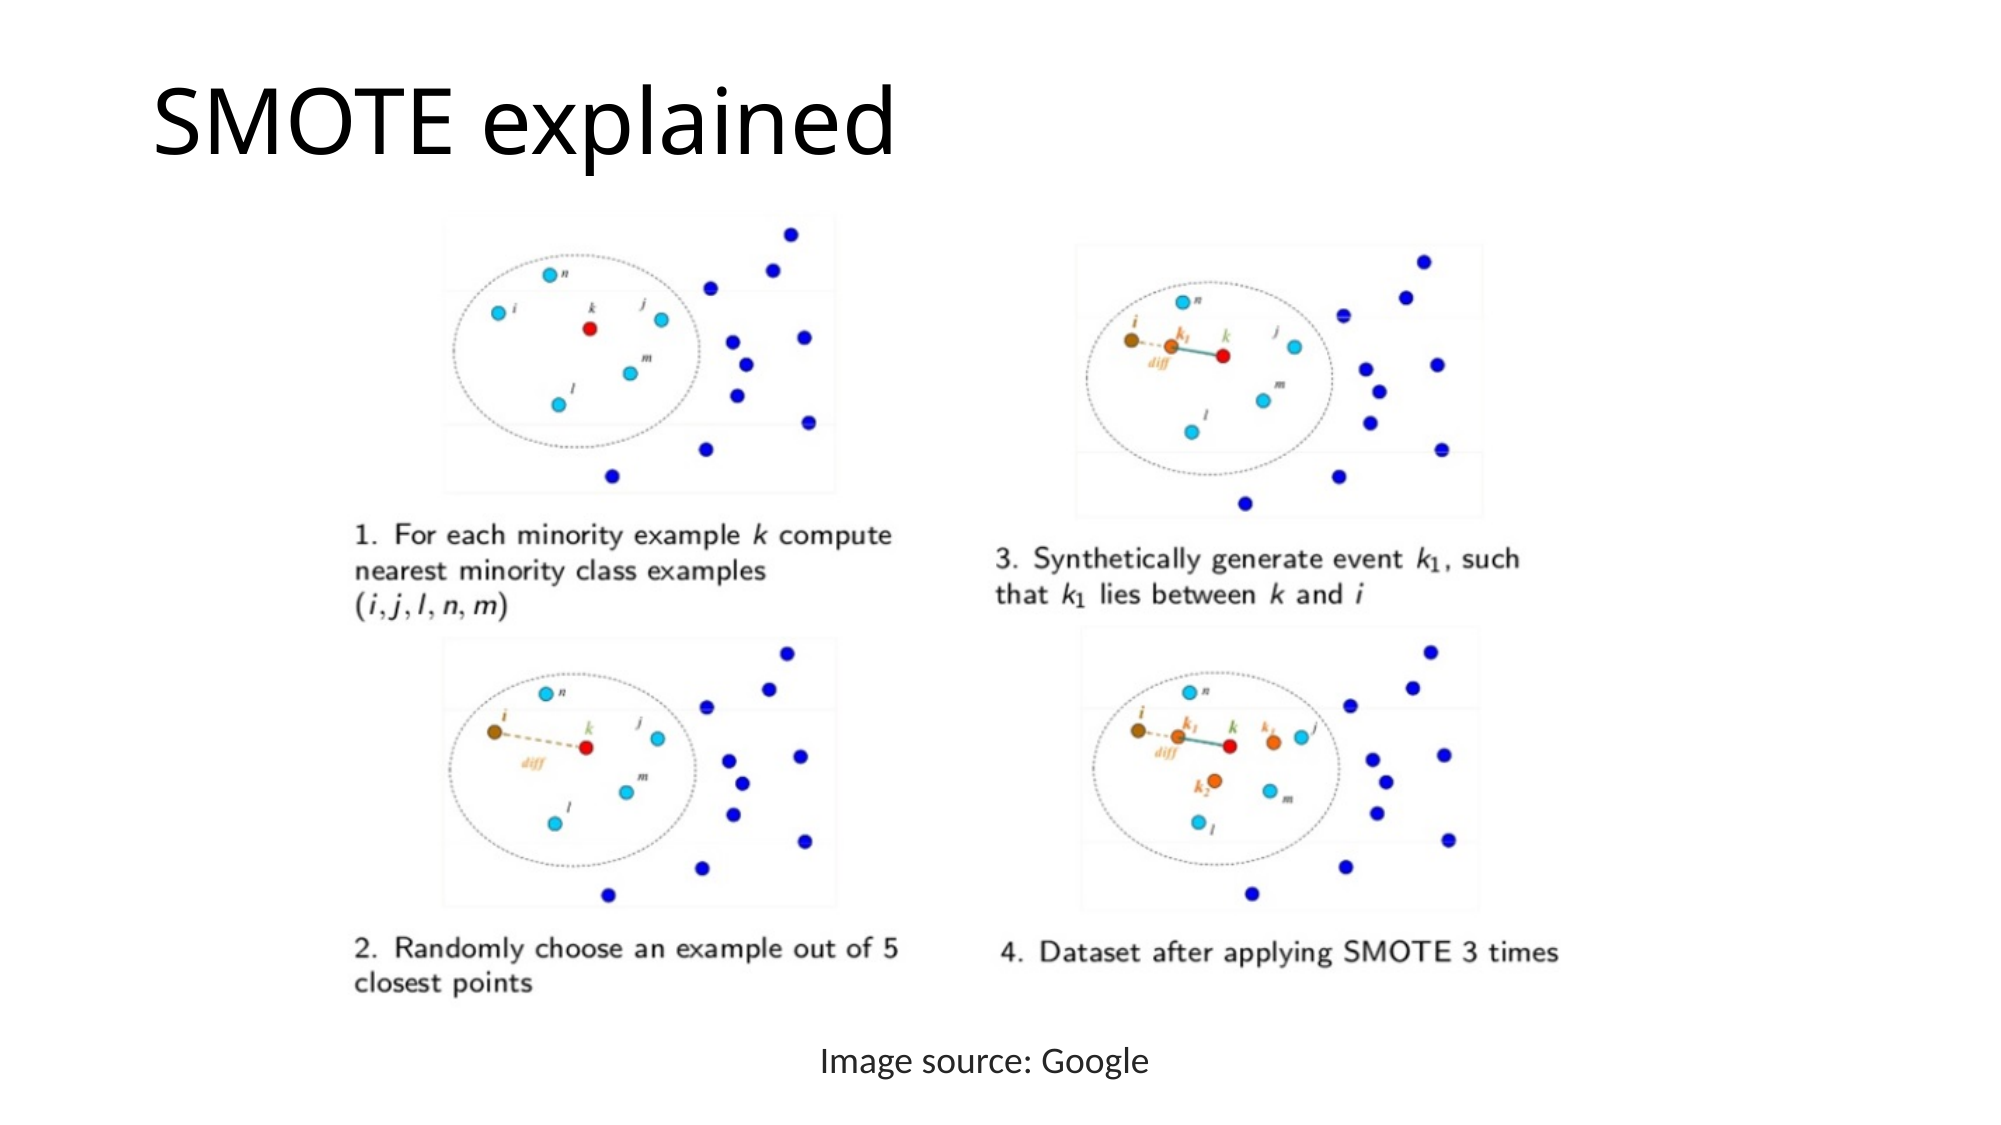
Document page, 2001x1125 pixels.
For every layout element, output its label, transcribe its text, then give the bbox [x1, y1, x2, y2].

picture [281, 188, 1622, 1031]
text_box Image source: Google [804, 1031, 1165, 1089]
title SMOTE explained [137, 16, 1863, 234]
